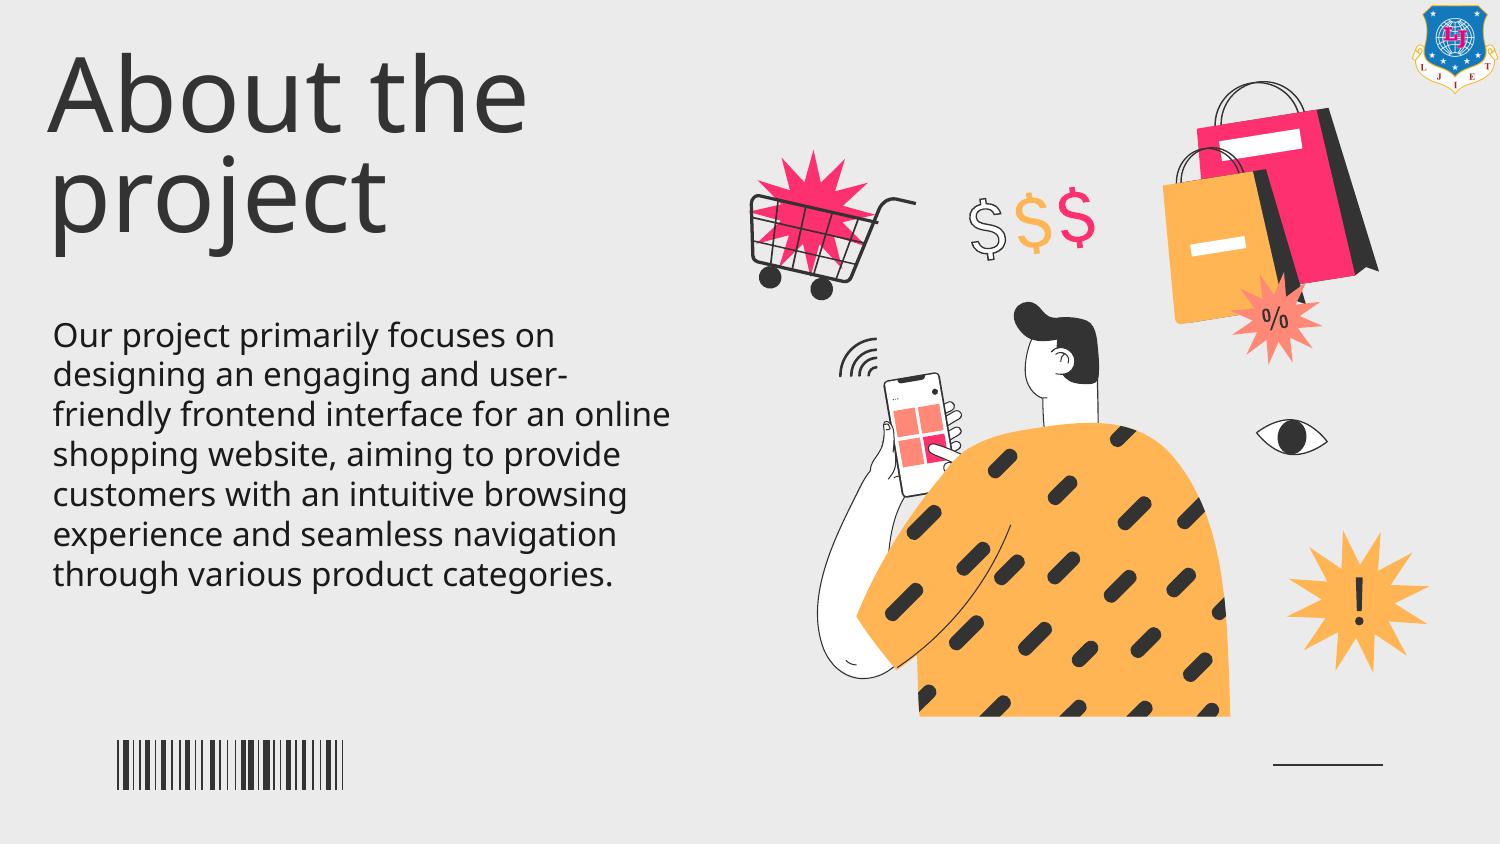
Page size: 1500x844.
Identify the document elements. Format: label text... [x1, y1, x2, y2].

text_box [1286, 529, 1430, 674]
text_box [1255, 418, 1329, 456]
subtitle Our project primarily focuses on designing an engaging and user-friendly frontend interface for an online shopping website, aiming to provide customers with an intuitive browsing experience and seamless navigation through various product categories. [37, 298, 700, 694]
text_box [745, 154, 909, 301]
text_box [968, 191, 1094, 256]
title About the project [32, 37, 692, 262]
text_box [805, 301, 1231, 717]
picture [1411, 4, 1499, 96]
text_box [1160, 81, 1371, 366]
